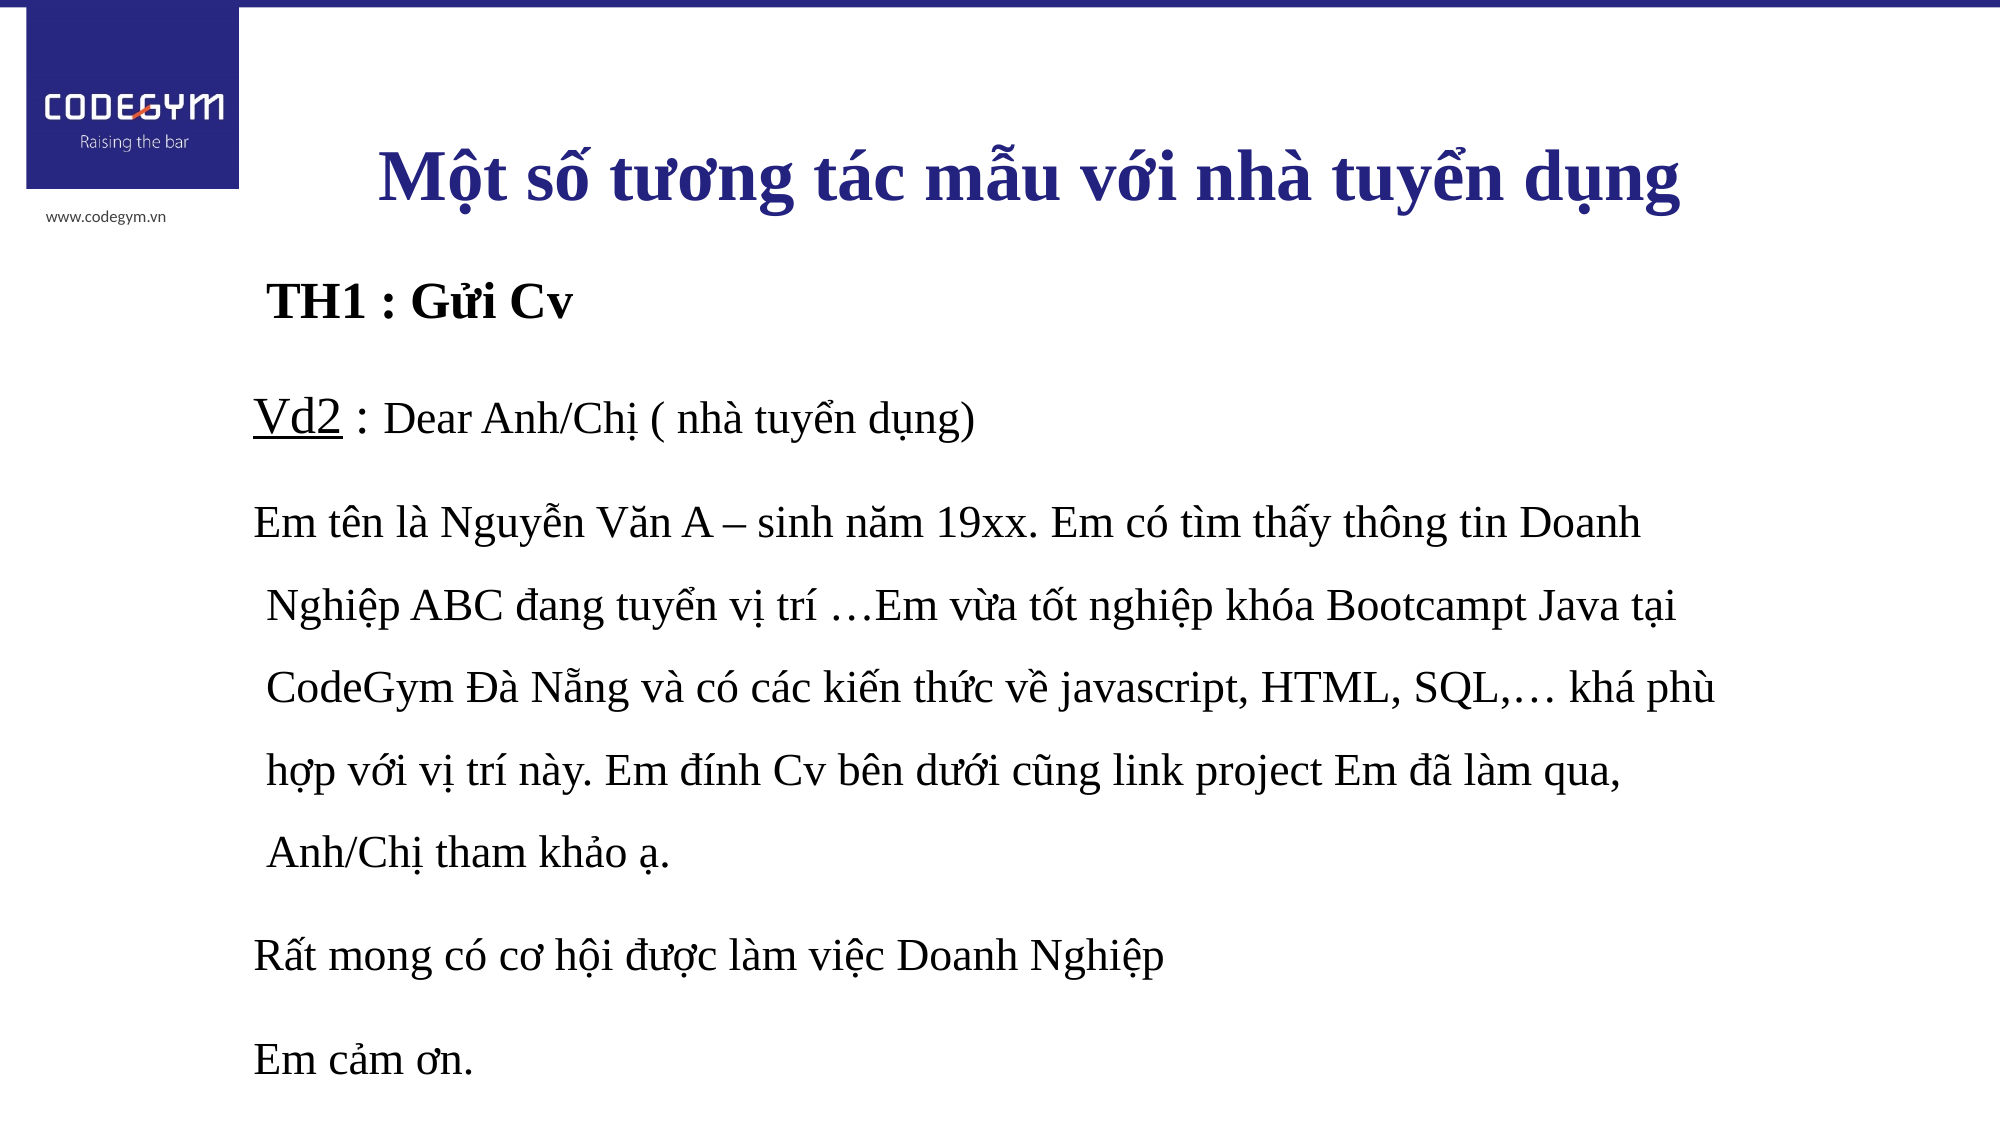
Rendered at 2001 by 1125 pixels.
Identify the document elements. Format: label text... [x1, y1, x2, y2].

picture [26, 8, 239, 189]
list TH1 : Gửi Cv Vd2 : Dear Anh/Chị ( nhà tuyển dụng) Em tên là Nguyễn Văn A – sinh năm 19xx. Em có tìm thấy thông tin Doanh Nghiệp ABC đang tuyển vị trí …Em vừa tốt nghiệp khóa Bootcampt Java tại CodeGym Đà Nẵng và có các kiến thức về javascript, HTML, SQL,… khá phù hợp với vị trí này. Em đính Cv bên dưới cũng link project Em đã làm qua, Anh/Chị tham khảo ạ. Rất mong có cơ hội được làm việc Doanh Nghiệp Em cảm ơn. [213, 227, 1782, 1056]
title Một số tương tác mẫu với nhà tuyển dụng [363, 102, 1719, 227]
